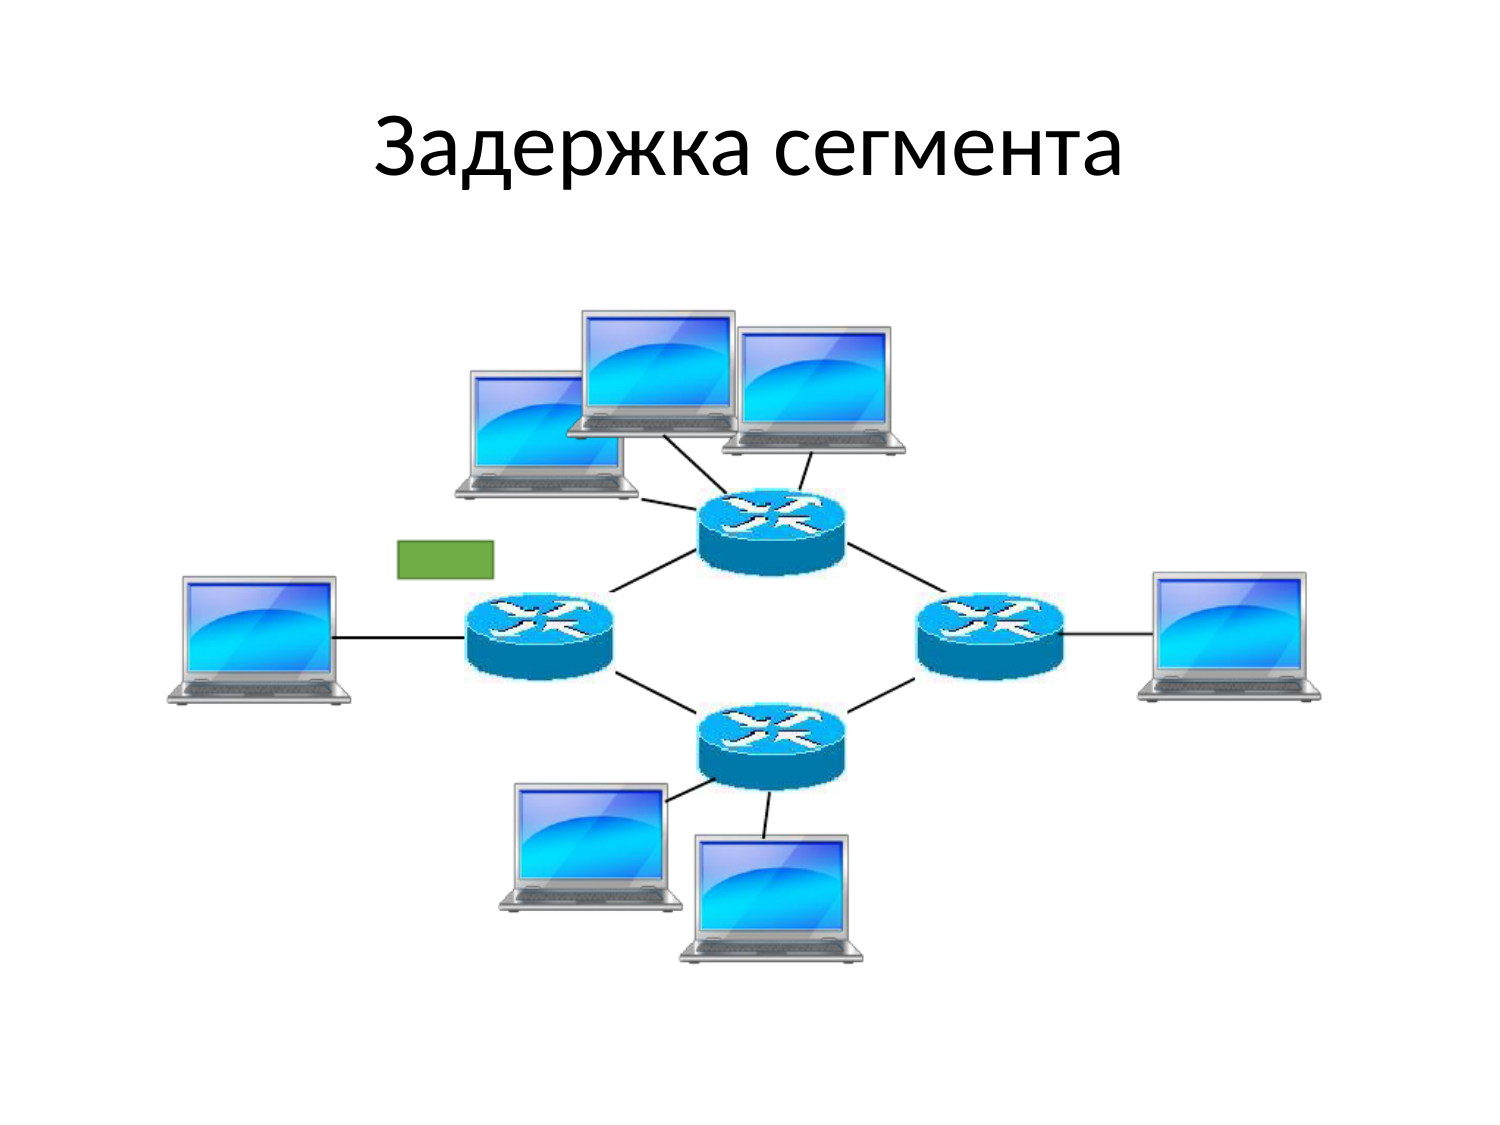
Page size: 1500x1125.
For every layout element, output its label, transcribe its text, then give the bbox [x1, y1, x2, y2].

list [123, 262, 1376, 1006]
title Задержка сегмента [75, 45, 1425, 233]
